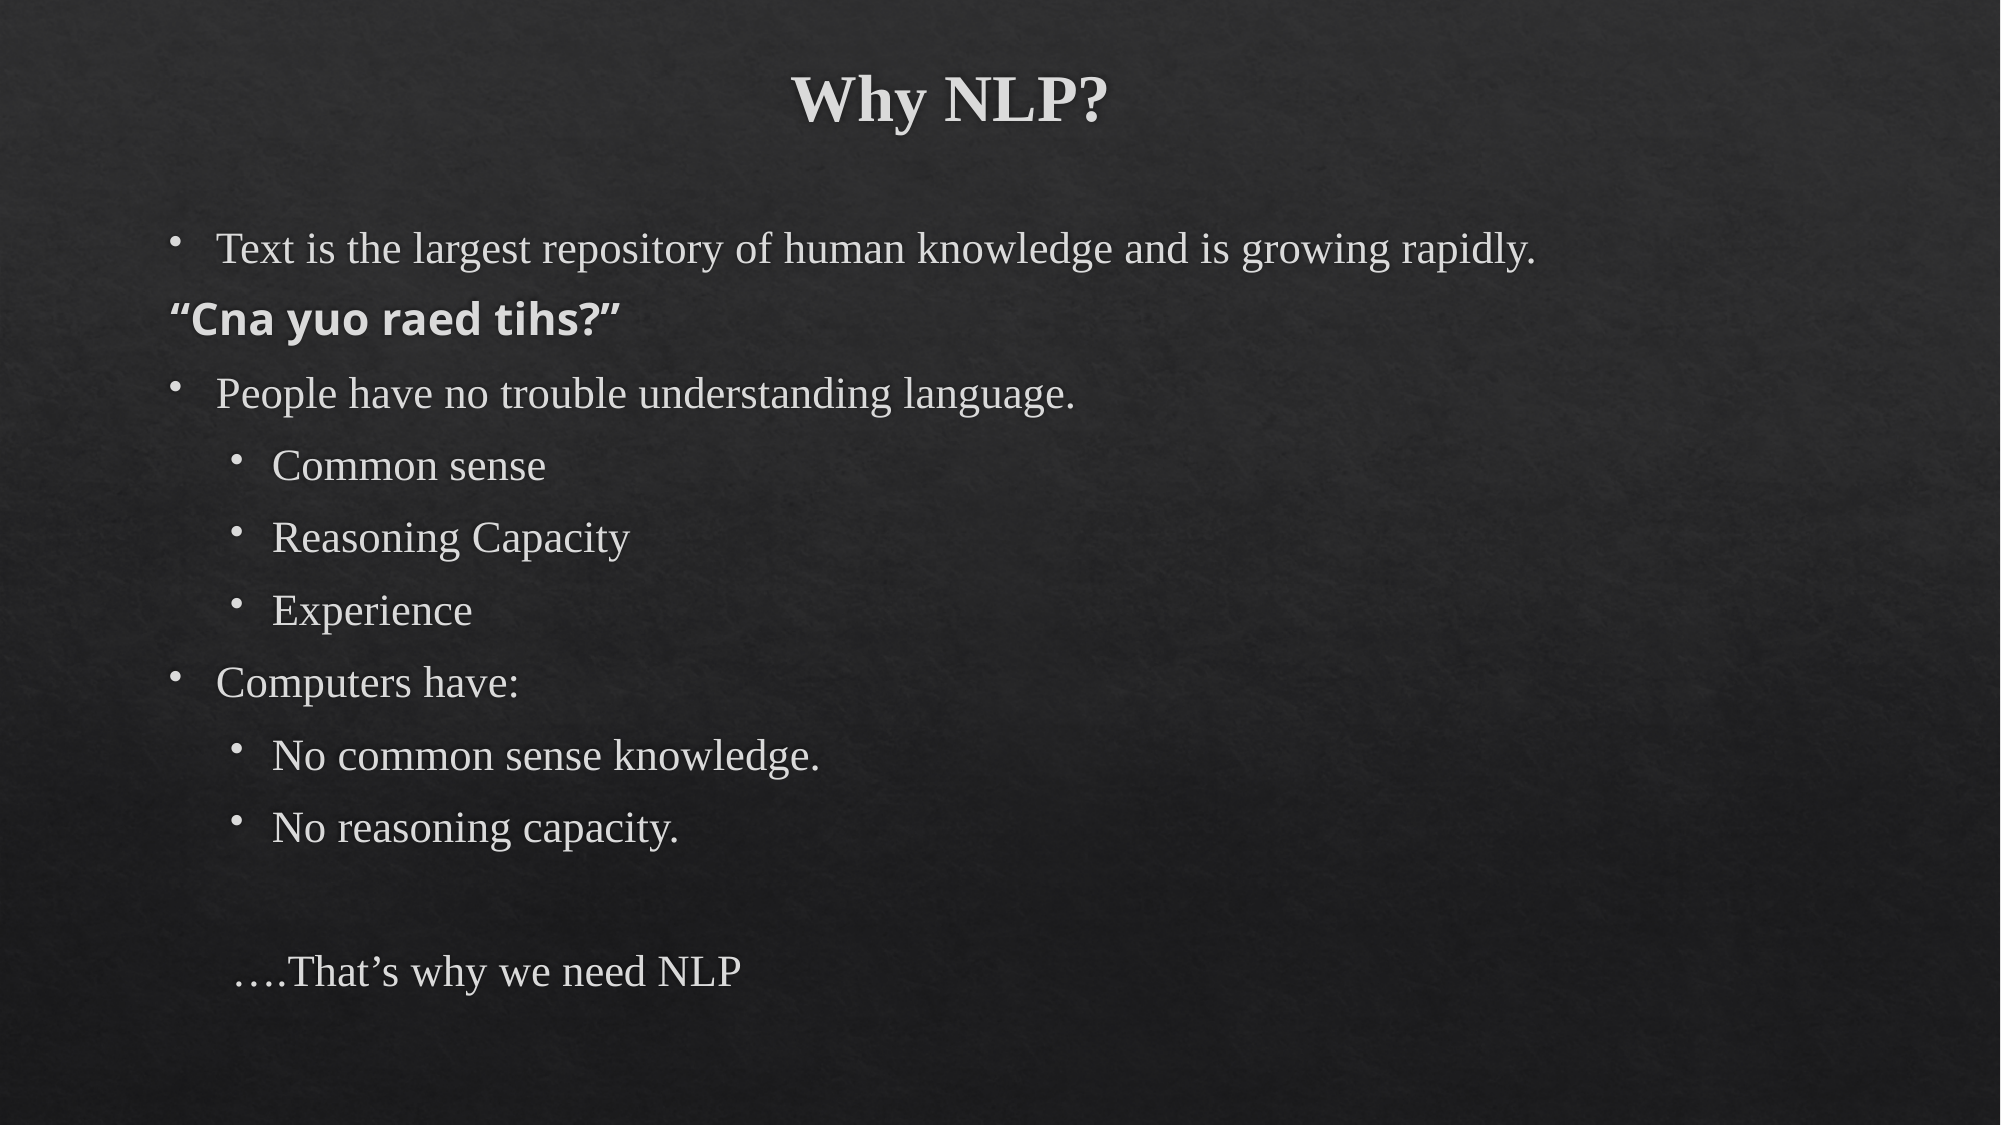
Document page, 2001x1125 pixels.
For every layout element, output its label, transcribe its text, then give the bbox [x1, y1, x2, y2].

title Why NLP? [101, 34, 1801, 155]
list Text is the largest repository of human knowledge and is growing rapidly. “Cna yuo raed tihs?” People have no trouble understanding language. Common sense Reasoning Capacity Experience Computers have: No common sense knowledge. No reasoning capacity. ….That’s why we need NLP [149, 211, 1849, 1068]
